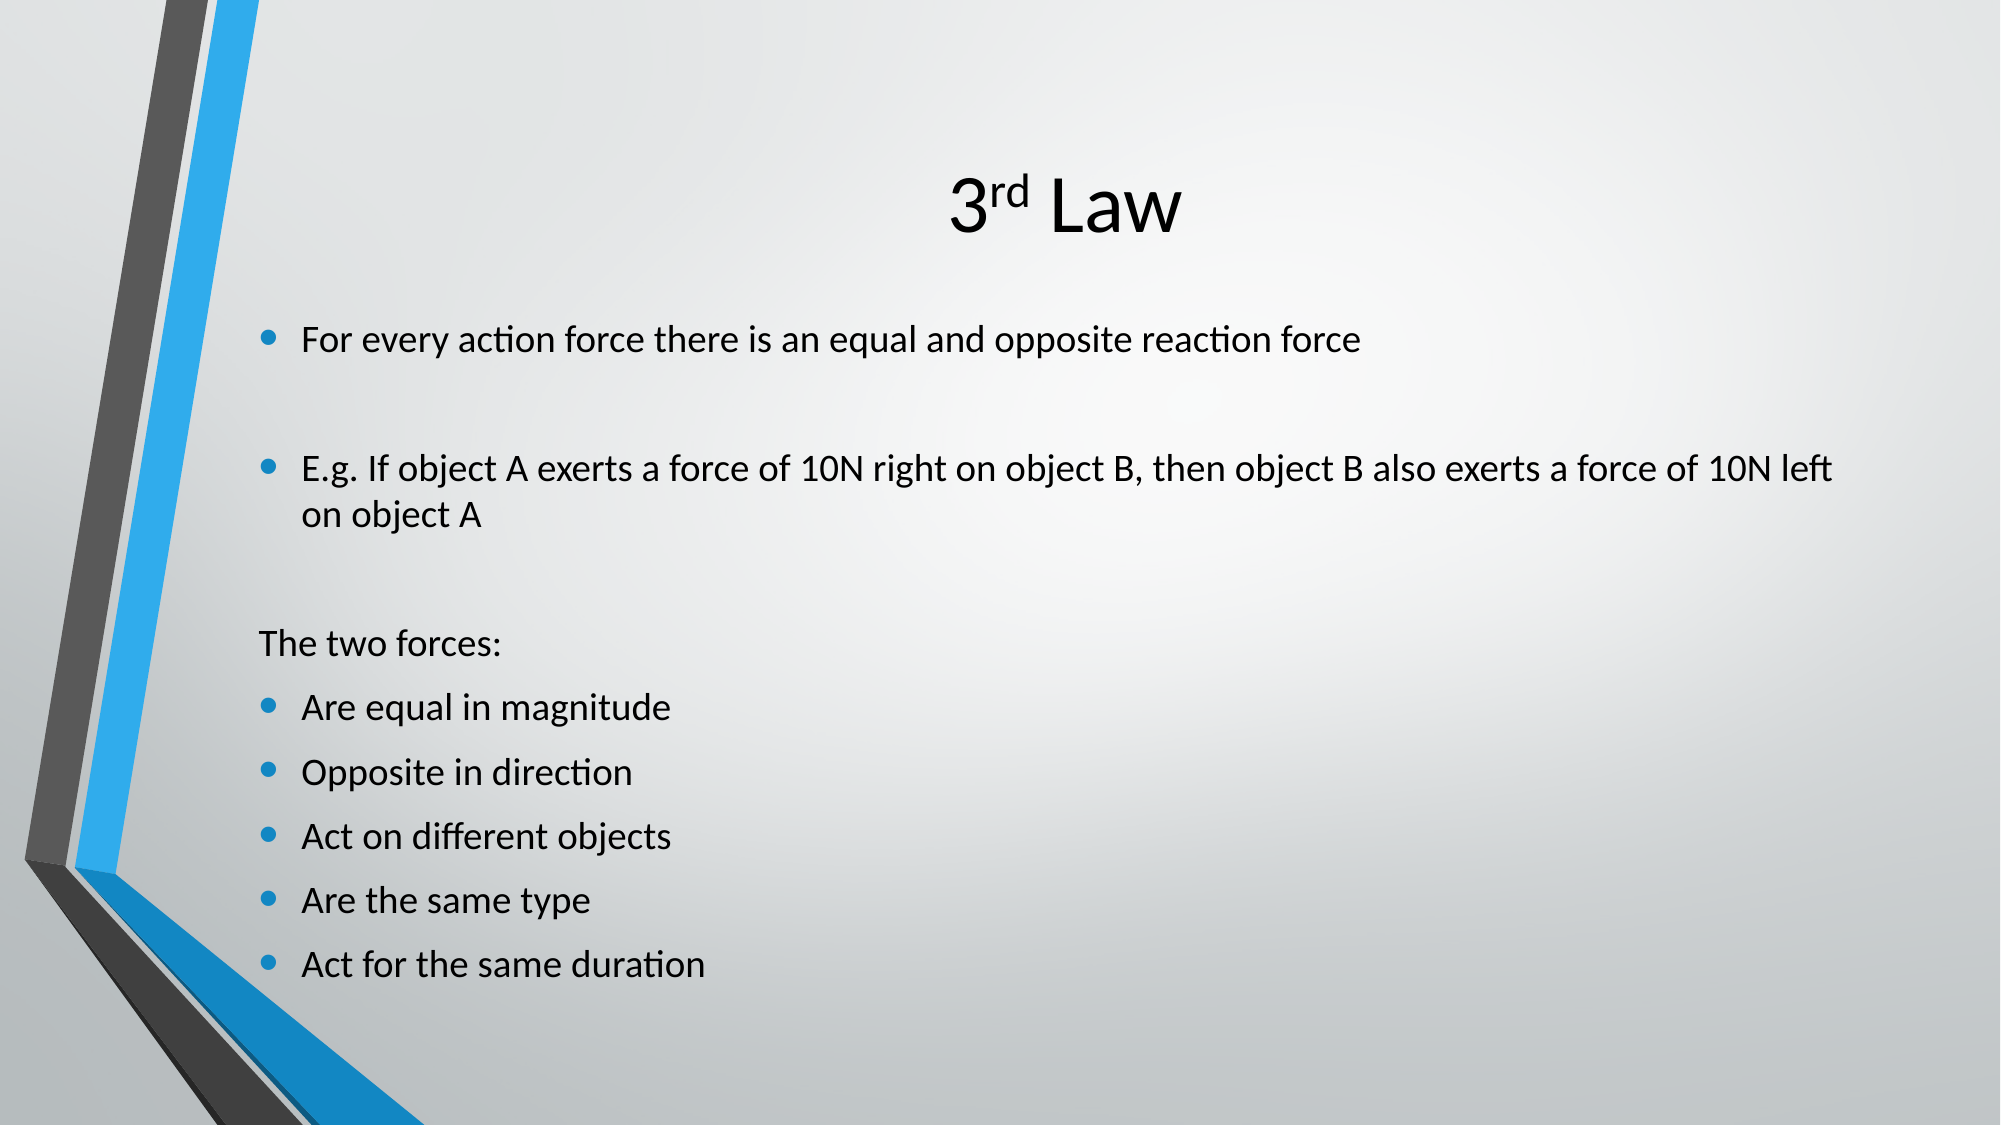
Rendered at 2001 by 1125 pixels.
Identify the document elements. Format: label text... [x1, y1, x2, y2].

list For every action force there is an equal and opposite reaction force E.g. If object A exerts a force of 10N right on object B, then object B also exerts a force of 10N left on object A The two forces: Are equal in magnitude Opposite in direction Act on different objects Are the same type Act for the same duration [243, 306, 1887, 1000]
title 3rd Law [243, 112, 1887, 286]
